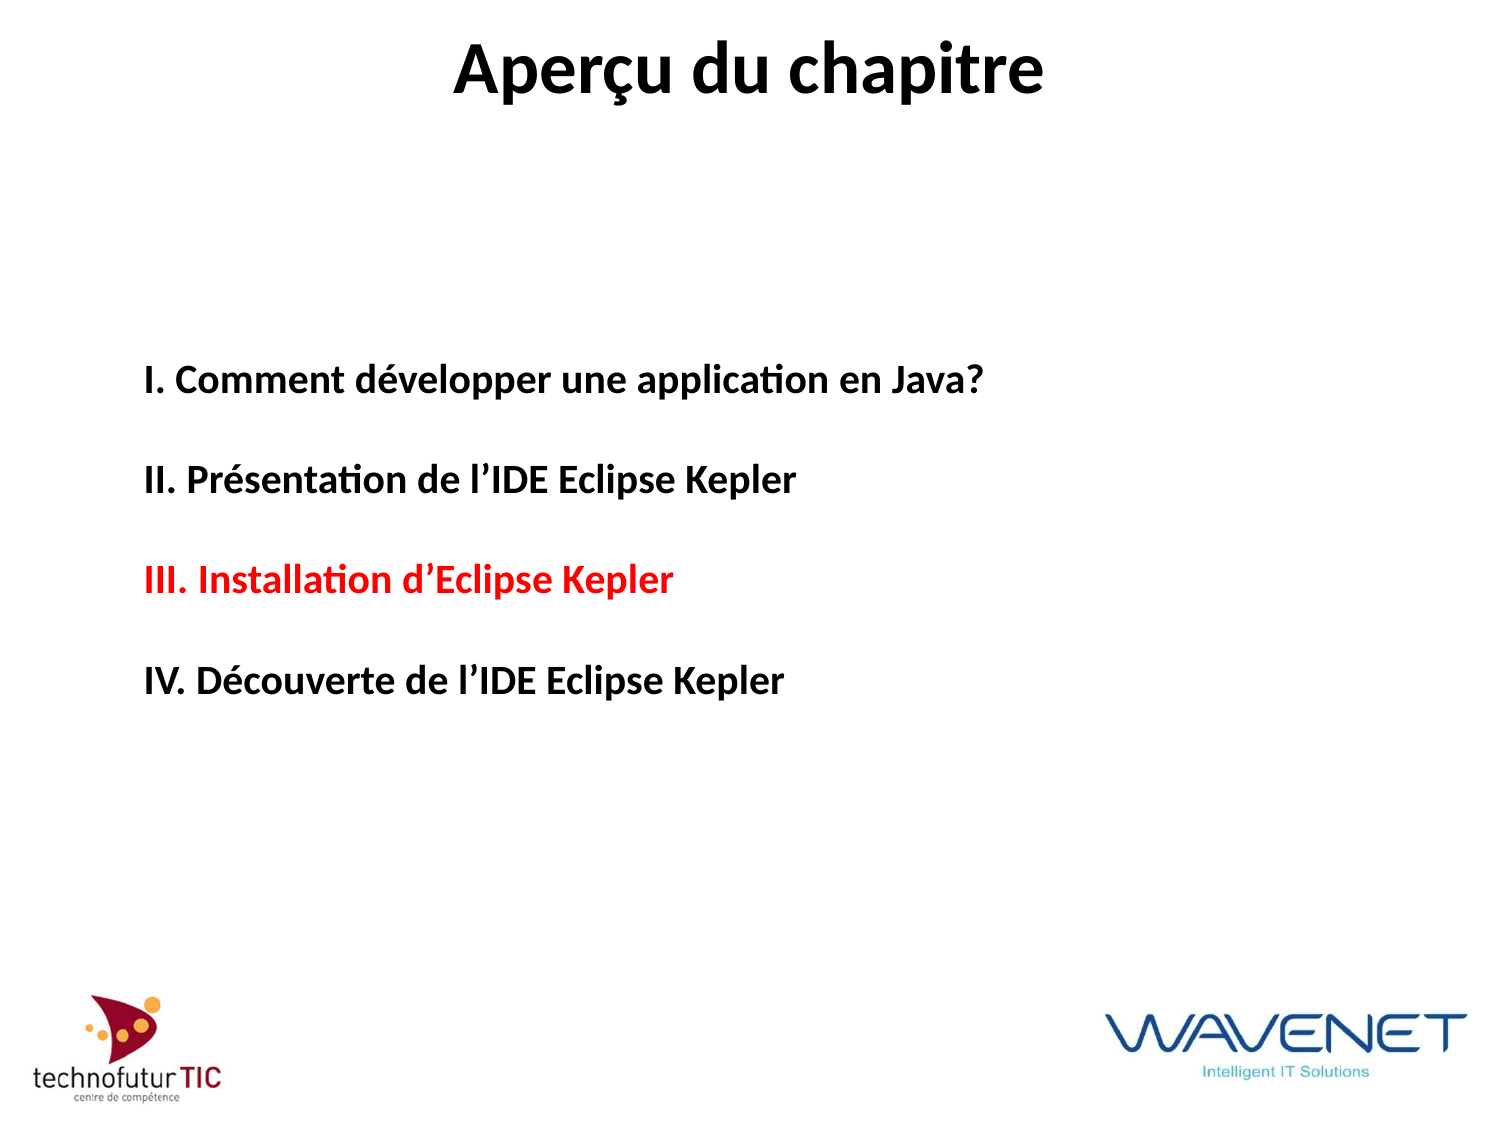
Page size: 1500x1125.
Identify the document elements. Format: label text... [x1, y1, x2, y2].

text_box I. Comment développer une application en Java? II. Présentation de l’IDE Eclipse Kepler III. Installation d’Eclipse Kepler IV. Découverte de l’IDE Eclipse Kepler [128, 304, 1371, 710]
picture [1103, 1012, 1469, 1081]
text_box Aperçu du chapitre [0, 11, 1500, 116]
picture [25, 984, 229, 1108]
